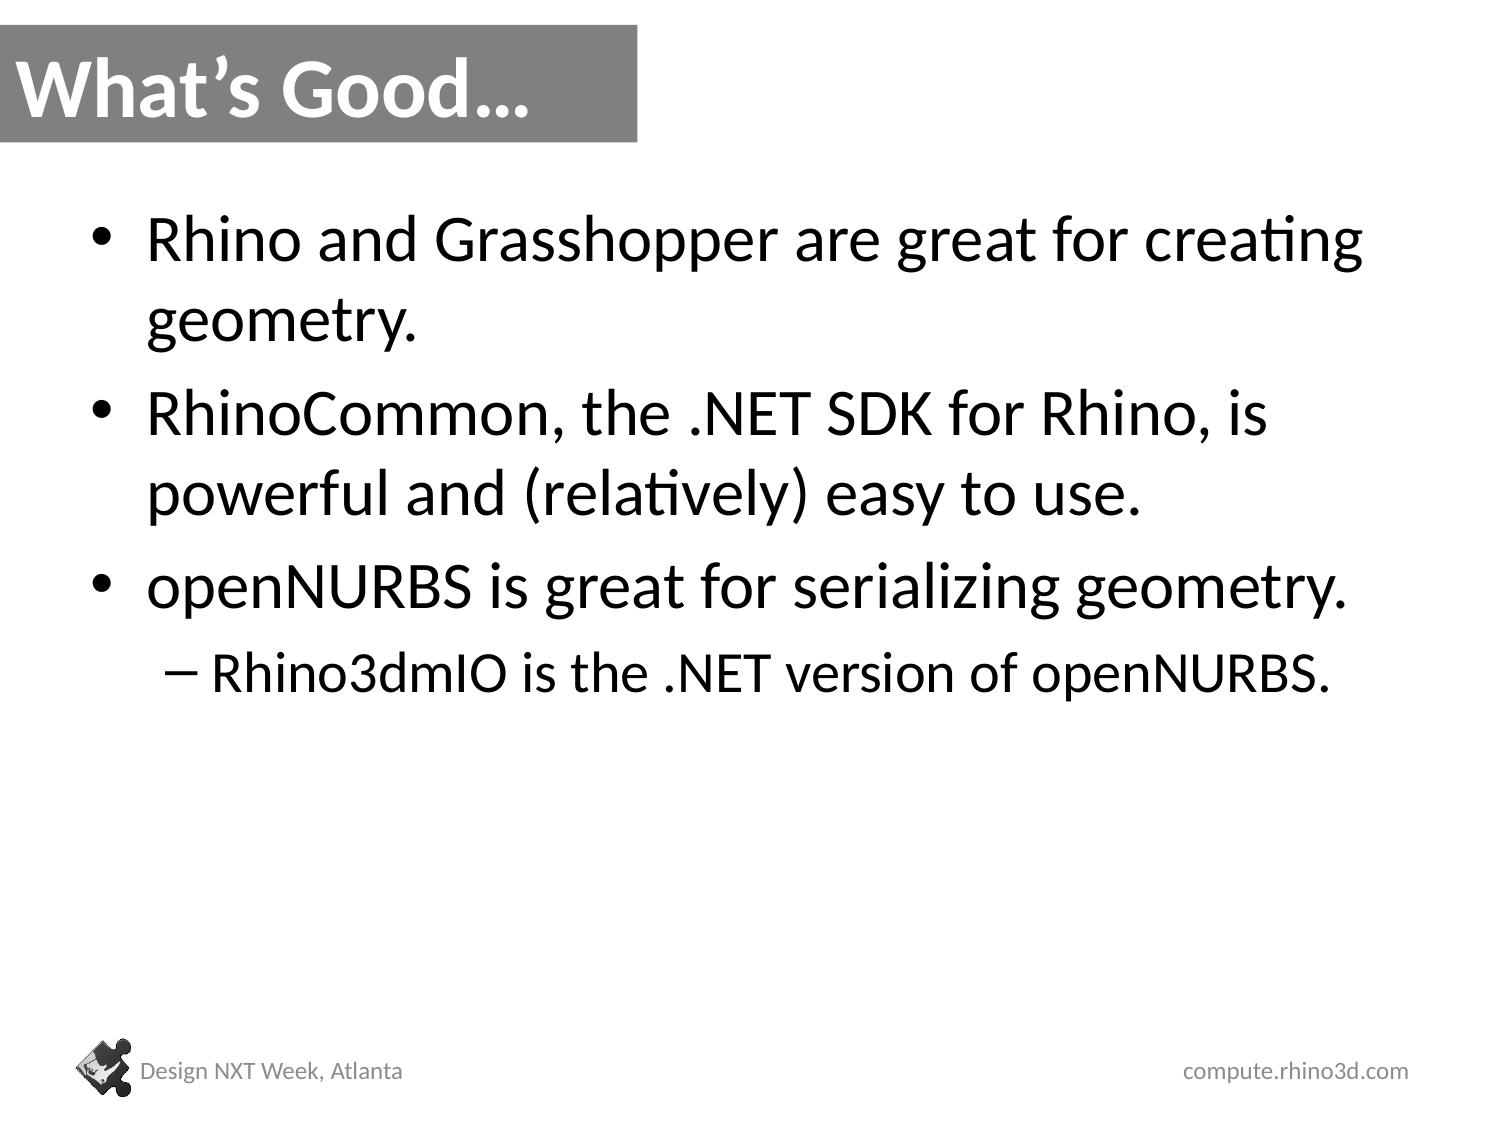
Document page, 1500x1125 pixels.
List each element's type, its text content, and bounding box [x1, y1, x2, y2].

title What’s Good… [0, 24, 638, 143]
list Rhino and Grasshopper are great for creating geometry. RhinoCommon, the .NET SDK for Rhino, is powerful and (relatively) easy to use. openNURBS is great for serializing geometry. Rhino3dmIO is the .NET version of openNURBS. [75, 187, 1425, 1005]
picture [75, 1038, 131, 1097]
footer Design NXT Week, Atlanta [125, 1039, 425, 1100]
